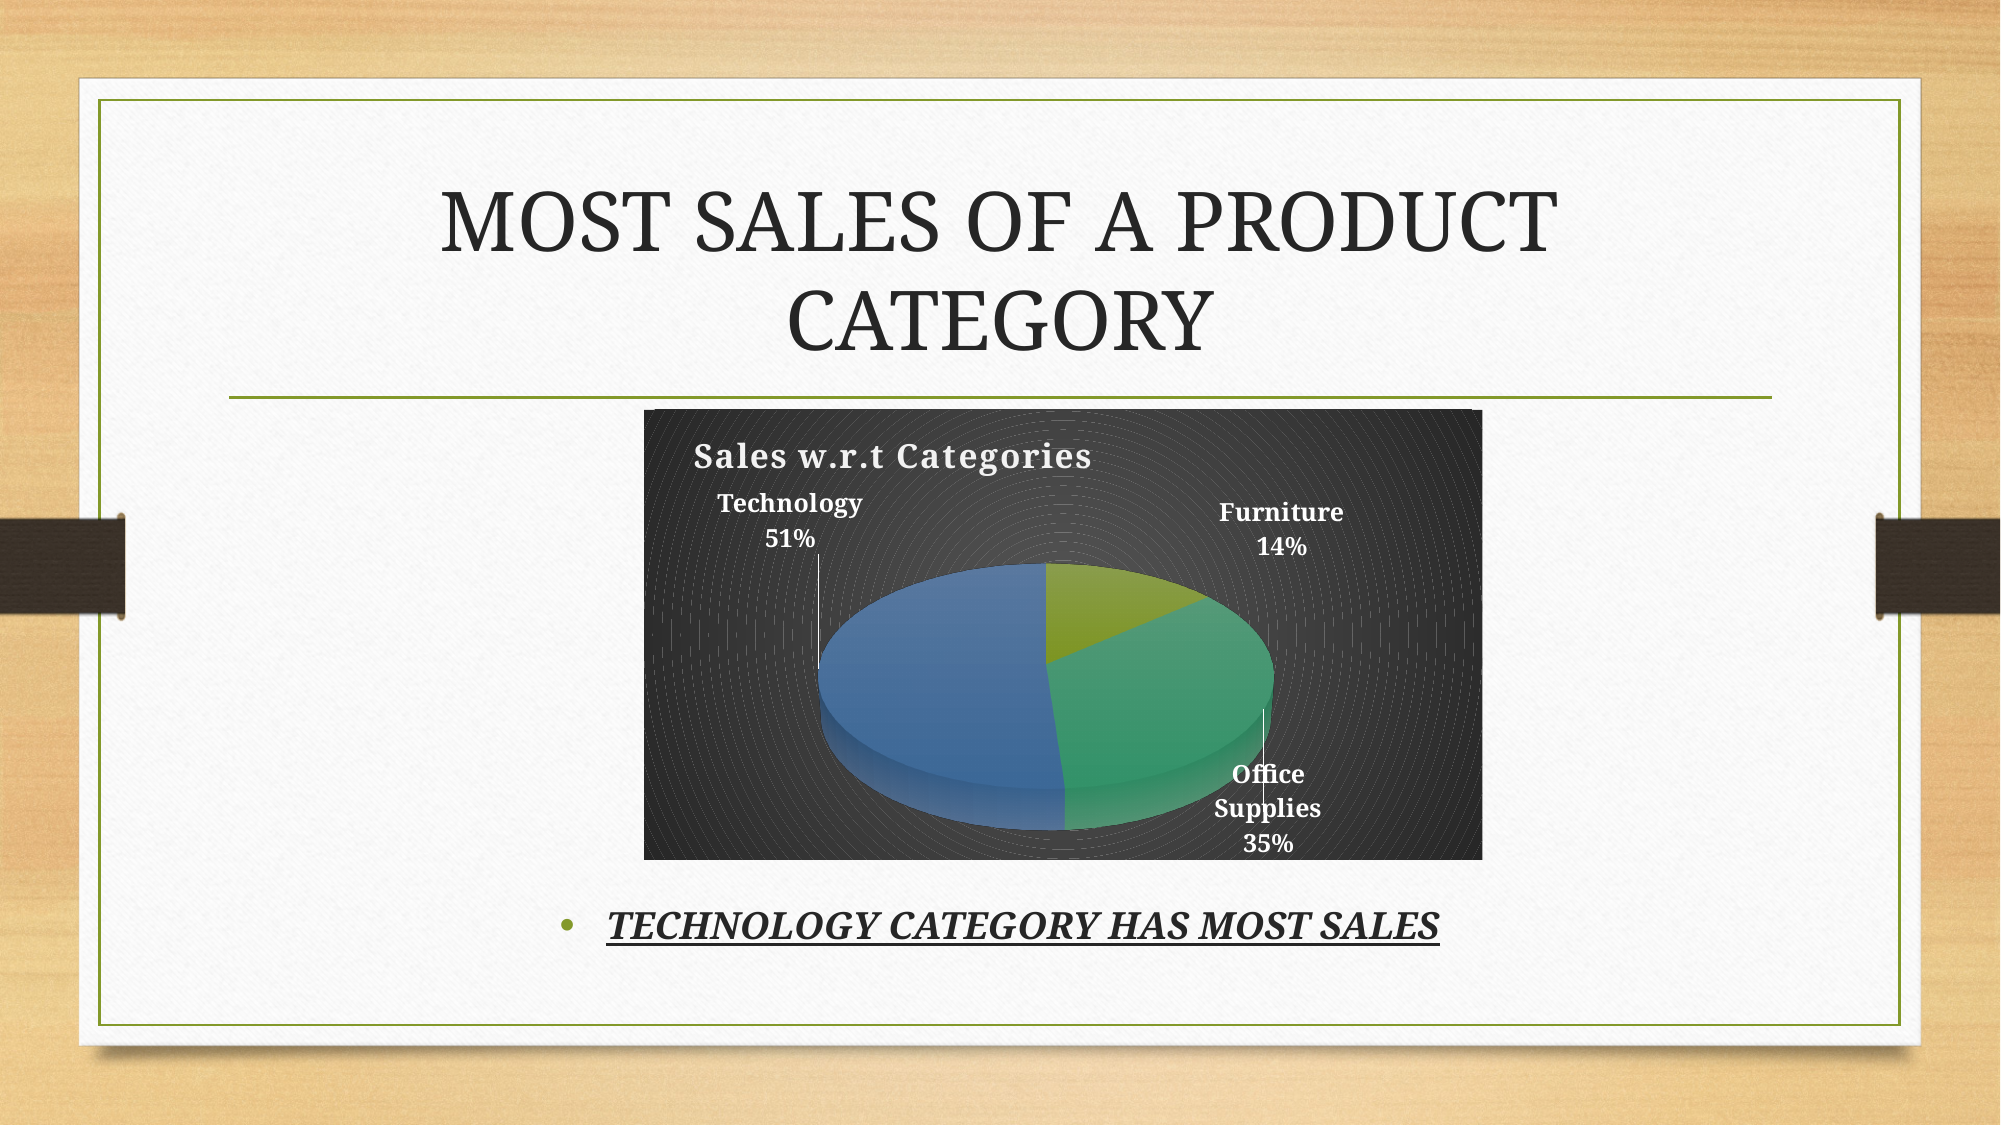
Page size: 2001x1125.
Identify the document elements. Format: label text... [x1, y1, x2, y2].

list TECHNOLOGY CATEGORY HAS MOST SALES [212, 894, 1788, 964]
chart [643, 409, 1483, 861]
picture [0, 0, 2001, 1125]
title MOST SALES OF A PRODUCT CATEGORY [212, 161, 1788, 375]
